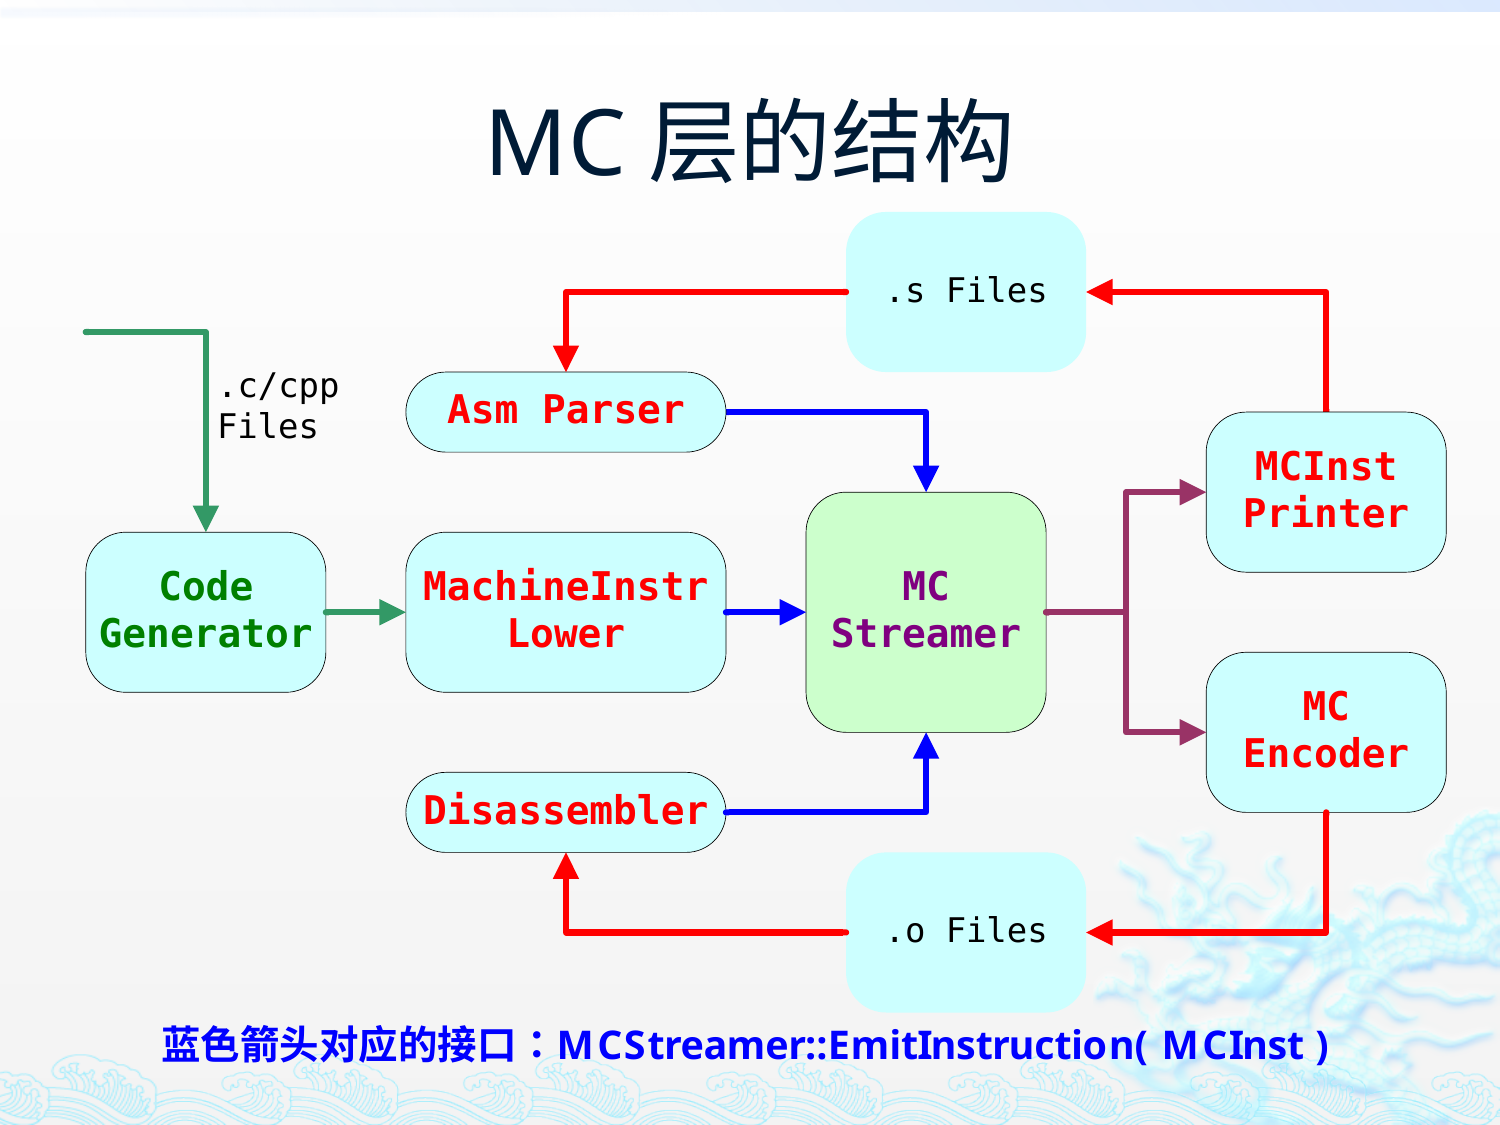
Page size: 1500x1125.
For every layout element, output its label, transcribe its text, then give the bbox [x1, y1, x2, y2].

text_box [52, 207, 1451, 1107]
title MC层的结构 [75, 45, 1425, 207]
